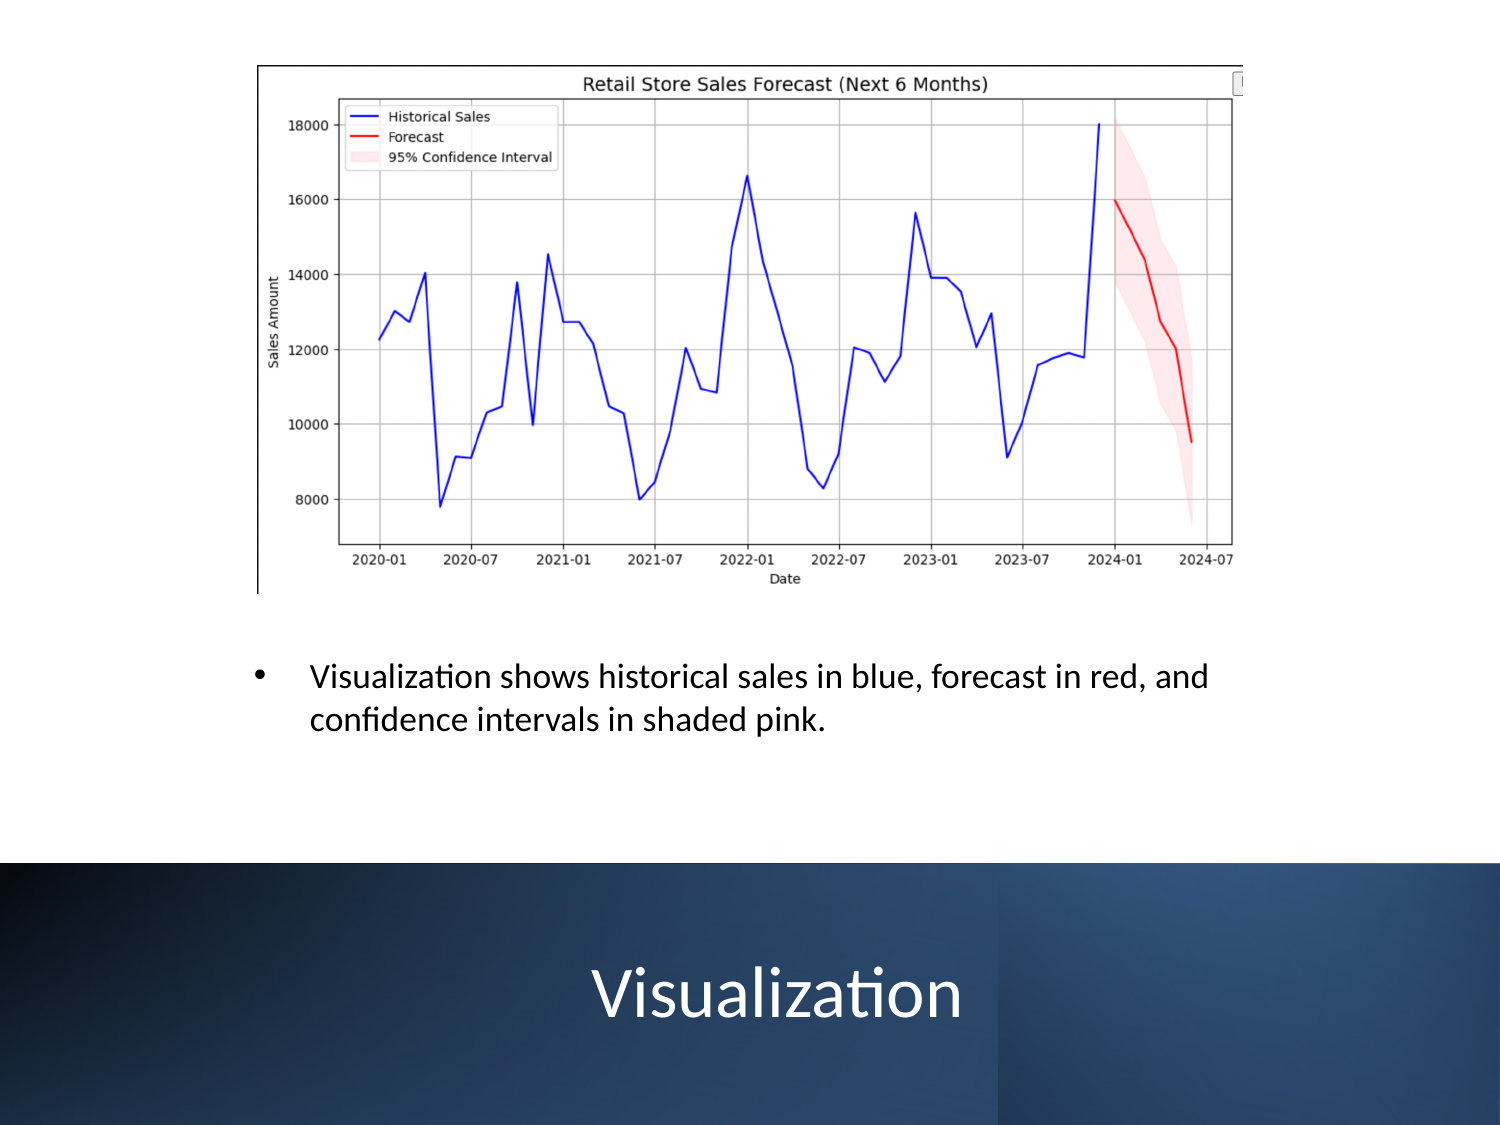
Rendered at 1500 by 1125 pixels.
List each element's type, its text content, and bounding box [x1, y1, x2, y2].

title Visualization [168, 903, 1387, 1074]
list Visualization shows historical sales in blue, forecast in red, and confidence intervals in shaded pink. [238, 628, 1264, 813]
picture [256, 65, 1244, 594]
text_box [0, 861, 1500, 1125]
text_box [0, 0, 1500, 861]
